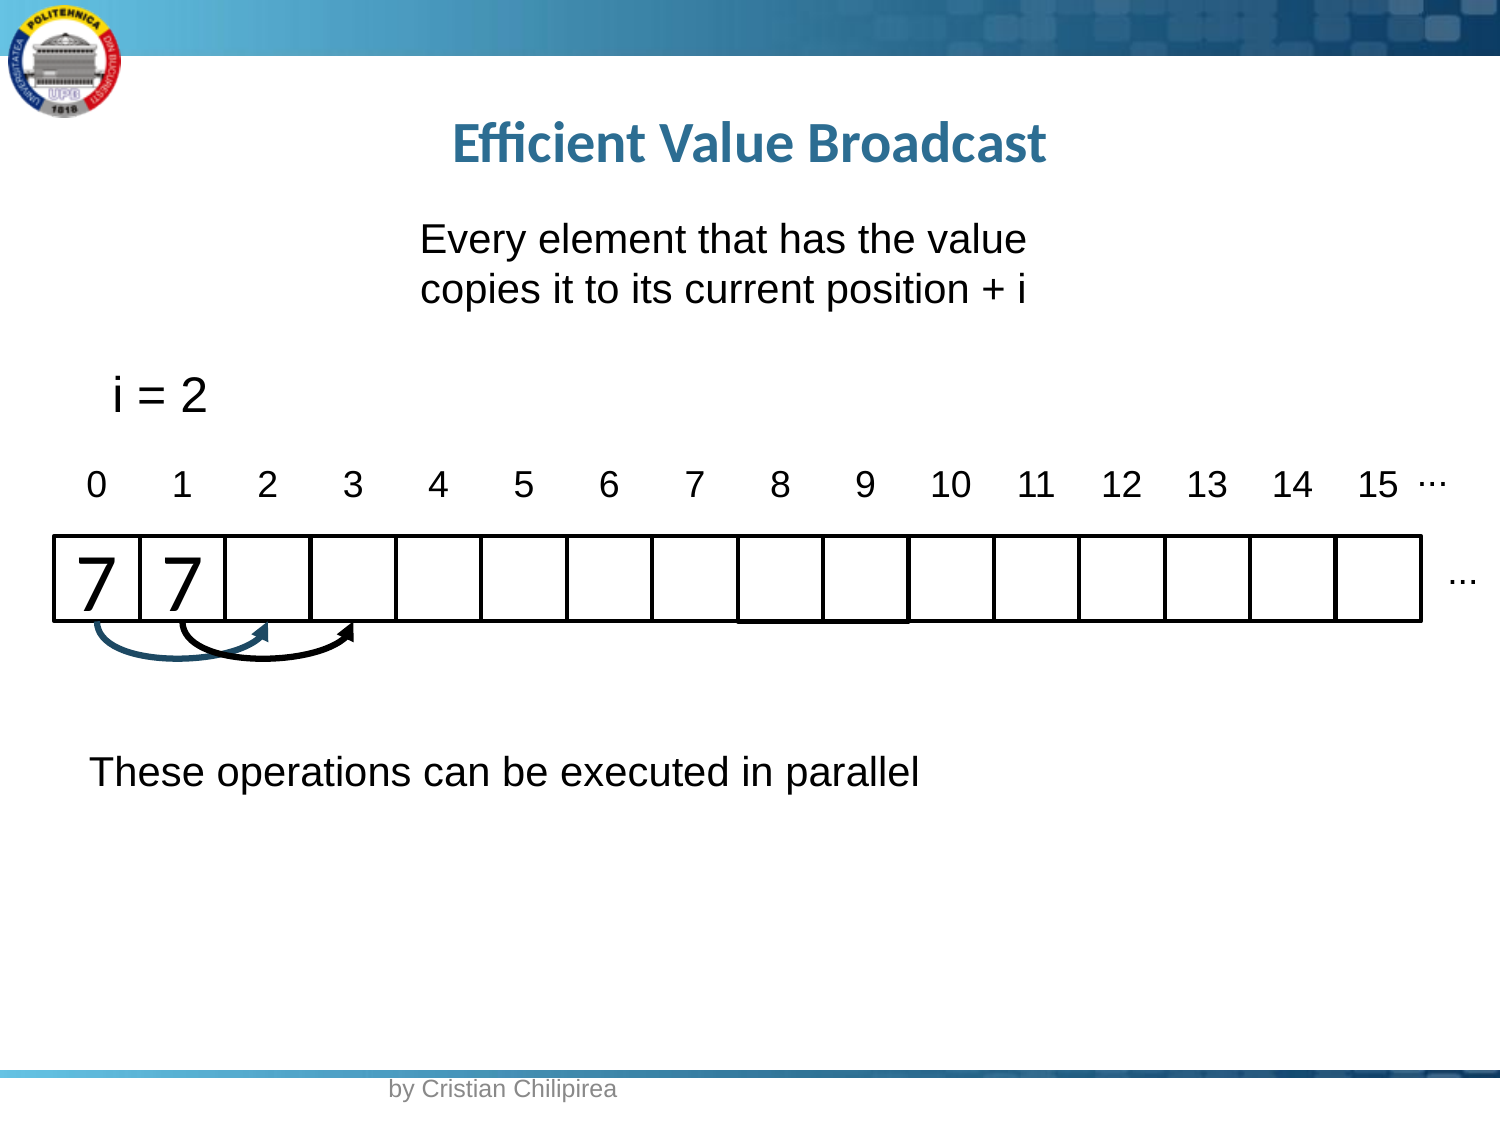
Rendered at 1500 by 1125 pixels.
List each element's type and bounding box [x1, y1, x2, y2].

text_box [71, 453, 123, 513]
text_box [498, 453, 550, 513]
title [51, 102, 1449, 178]
picture [0, 0, 1500, 118]
picture [0, 1070, 1500, 1078]
text_box [97, 355, 224, 430]
text_box [1086, 453, 1158, 513]
text_box [1342, 441, 1464, 513]
text_box [915, 453, 987, 513]
text_box [413, 453, 464, 513]
text_box [242, 453, 294, 513]
text_box [52, 534, 1423, 708]
text_box [1171, 453, 1243, 513]
text_box [157, 453, 208, 513]
text_box [328, 453, 379, 513]
text_box [669, 453, 721, 513]
text_box [1257, 453, 1329, 513]
text_box [1432, 539, 1494, 600]
text_box [74, 737, 936, 803]
text_box [1002, 453, 1071, 513]
text_box [584, 453, 635, 513]
text_box [755, 453, 806, 513]
footer [373, 1074, 1127, 1111]
text_box [395, 204, 1052, 319]
text_box [840, 453, 891, 513]
